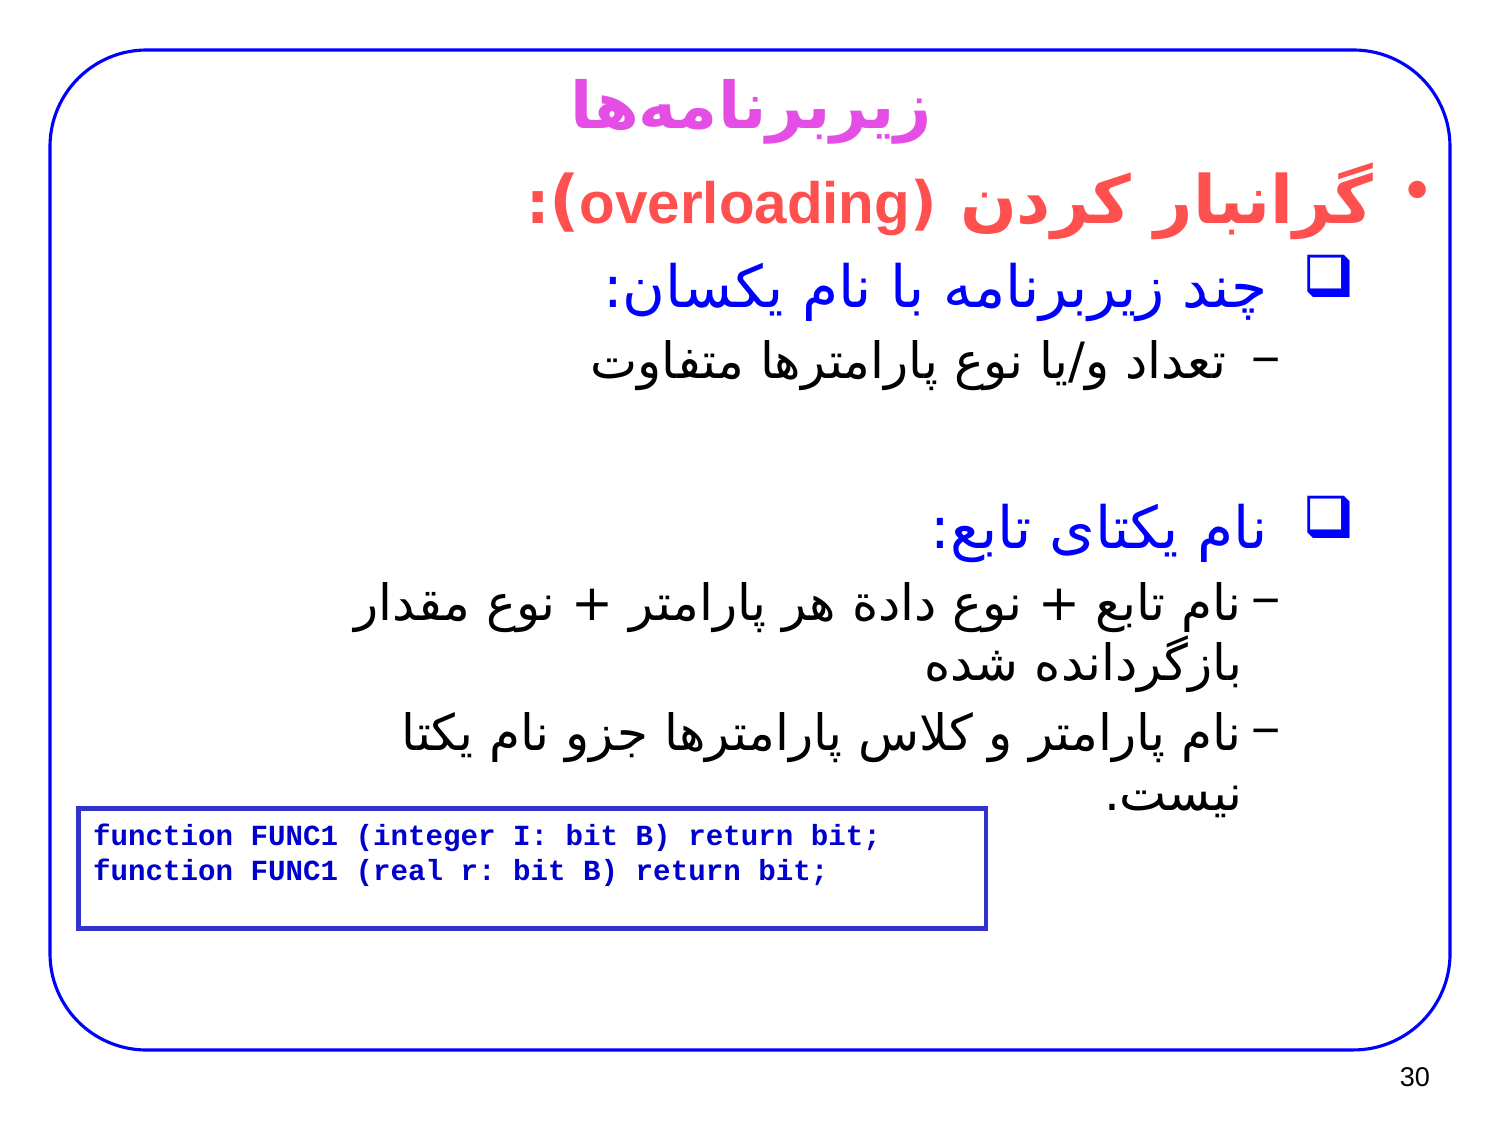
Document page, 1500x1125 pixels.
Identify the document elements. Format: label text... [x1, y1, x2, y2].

text_box function FUNC1 (integer I: bit B) return bit; function FUNC1 (real r: bit B) return bit; [78, 808, 987, 929]
title زیربرنامه‌ها [113, 66, 1389, 140]
slide_number 30 [1351, 1047, 1444, 1104]
list گرانبار کردن (overloading): چند زیربرنامه با نام یکسان: تعداد و/یا نوع پارامترها متفاوت نام یکتای تابع: نام تابع + نوع دادة هر پارامتر + نوع مقدار بازگردانده شده نام پارامتر و کلاس پارامترها جزو نام یکتا نیست. [242, 148, 1447, 811]
